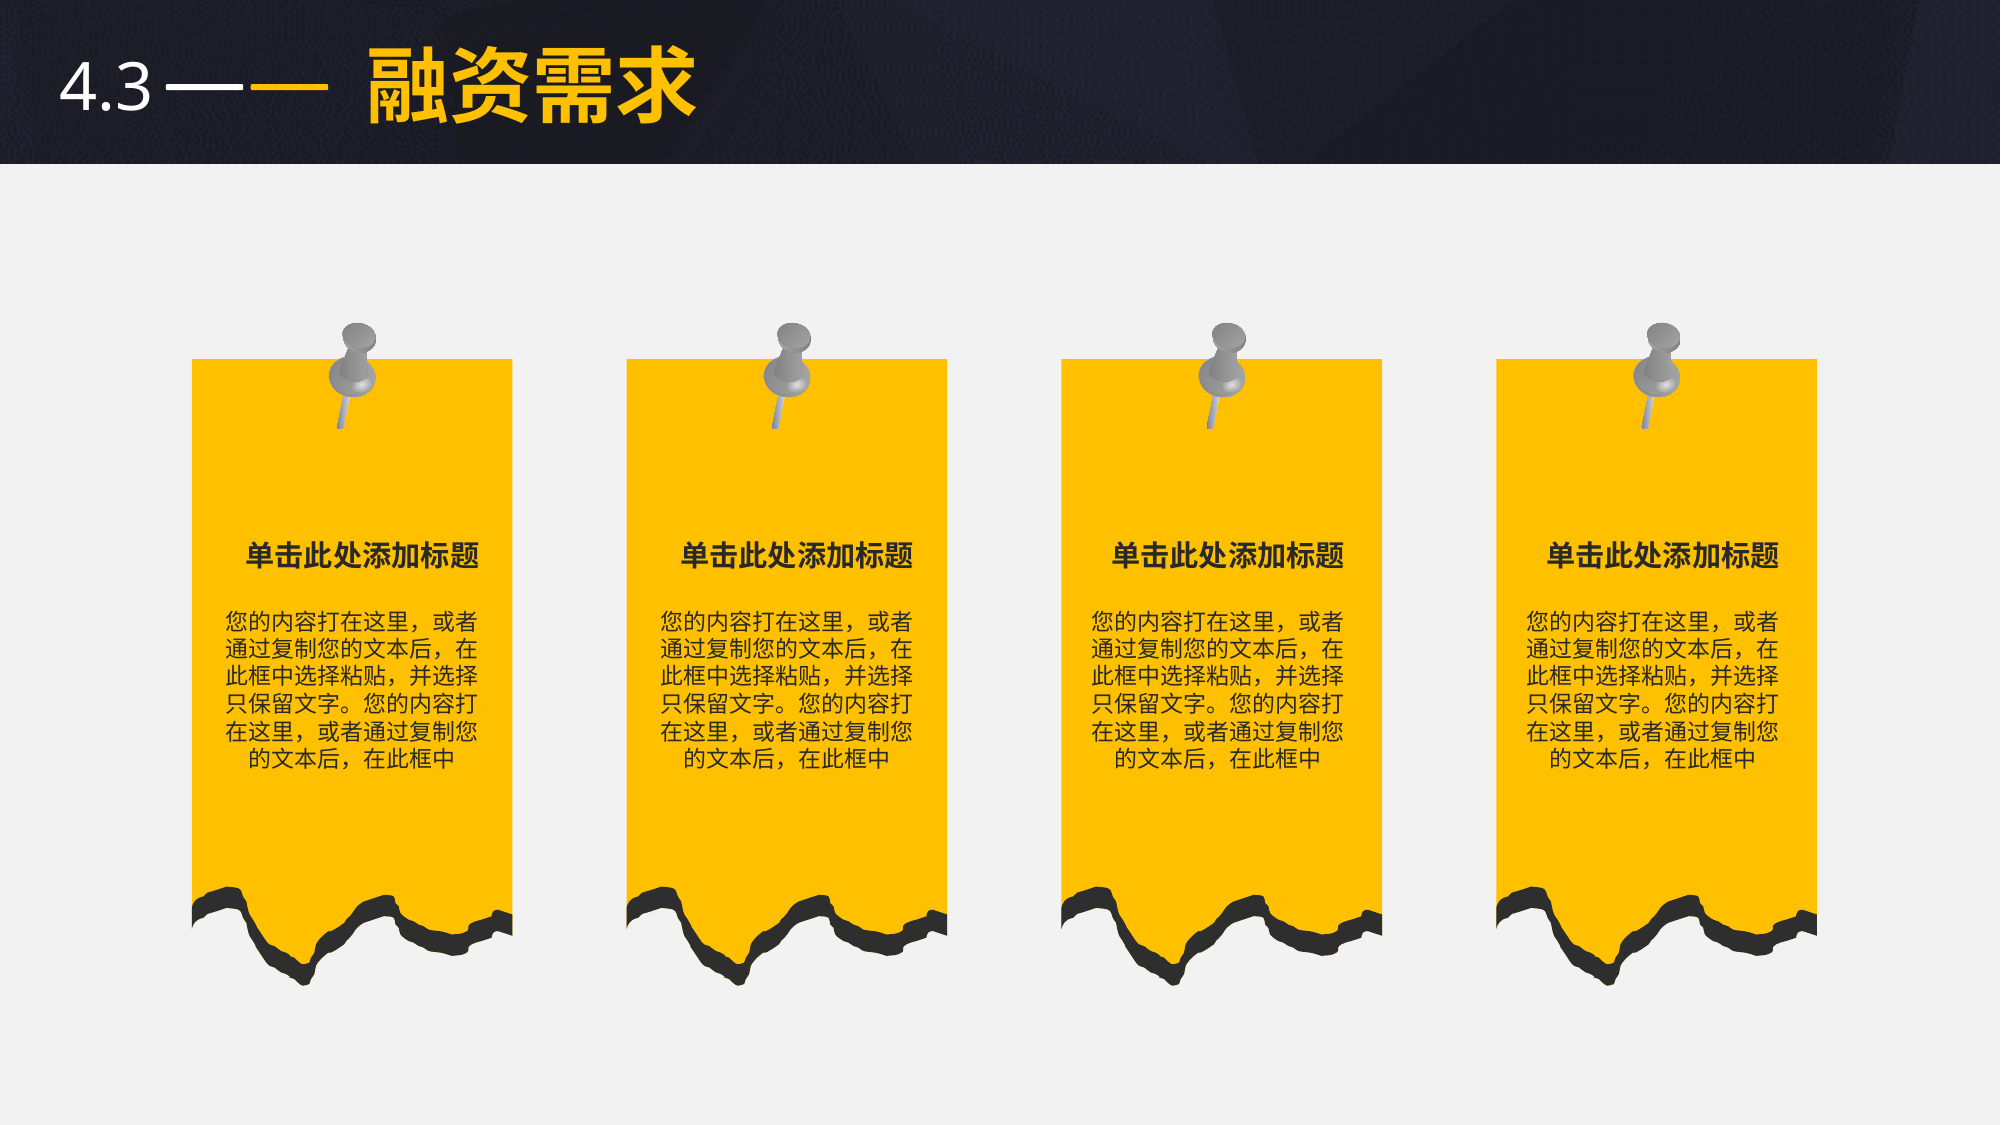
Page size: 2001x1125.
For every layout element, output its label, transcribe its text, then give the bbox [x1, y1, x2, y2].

text_box [191, 886, 513, 986]
text_box [1495, 358, 1818, 987]
text_box 单击此处添加标题 您的内容打在这里，或者 通过复制您的文本后，在 此框中选择粘贴，并选择 只保留文字。您的内容打 在这里，或者通过复制您 的文本后，在此框中 [1510, 529, 1795, 815]
text_box [626, 886, 948, 986]
text_box [190, 358, 514, 987]
text_box 单击此处添加标题 您的内容打在这里，或者 通过复制您的文本后，在 此框中选择粘贴，并选择 只保留文字。您的内容打 在这里，或者通过复制您 的文本后，在此框中 [210, 529, 494, 815]
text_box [165, 84, 329, 91]
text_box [328, 323, 376, 432]
text_box 单击此处添加标题 您的内容打在这里，或者 通过复制您的文本后，在 此框中选择粘贴，并选择 只保留文字。您的内容打 在这里，或者通过复制您 的文本后，在此框中 [1075, 529, 1360, 815]
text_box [1633, 323, 1680, 432]
text_box [1060, 358, 1384, 987]
text_box [625, 358, 949, 987]
picture [0, 0, 2000, 164]
text_box [1061, 886, 1383, 986]
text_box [763, 323, 811, 432]
text_box 单击此处添加标题 您的内容打在这里，或者 通过复制您的文本后，在 此框中选择粘贴，并选择 只保留文字。您的内容打 在这里，或者通过复制您 的文本后，在此框中 [644, 529, 929, 815]
text_box [1496, 886, 1817, 986]
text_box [1198, 323, 1246, 432]
